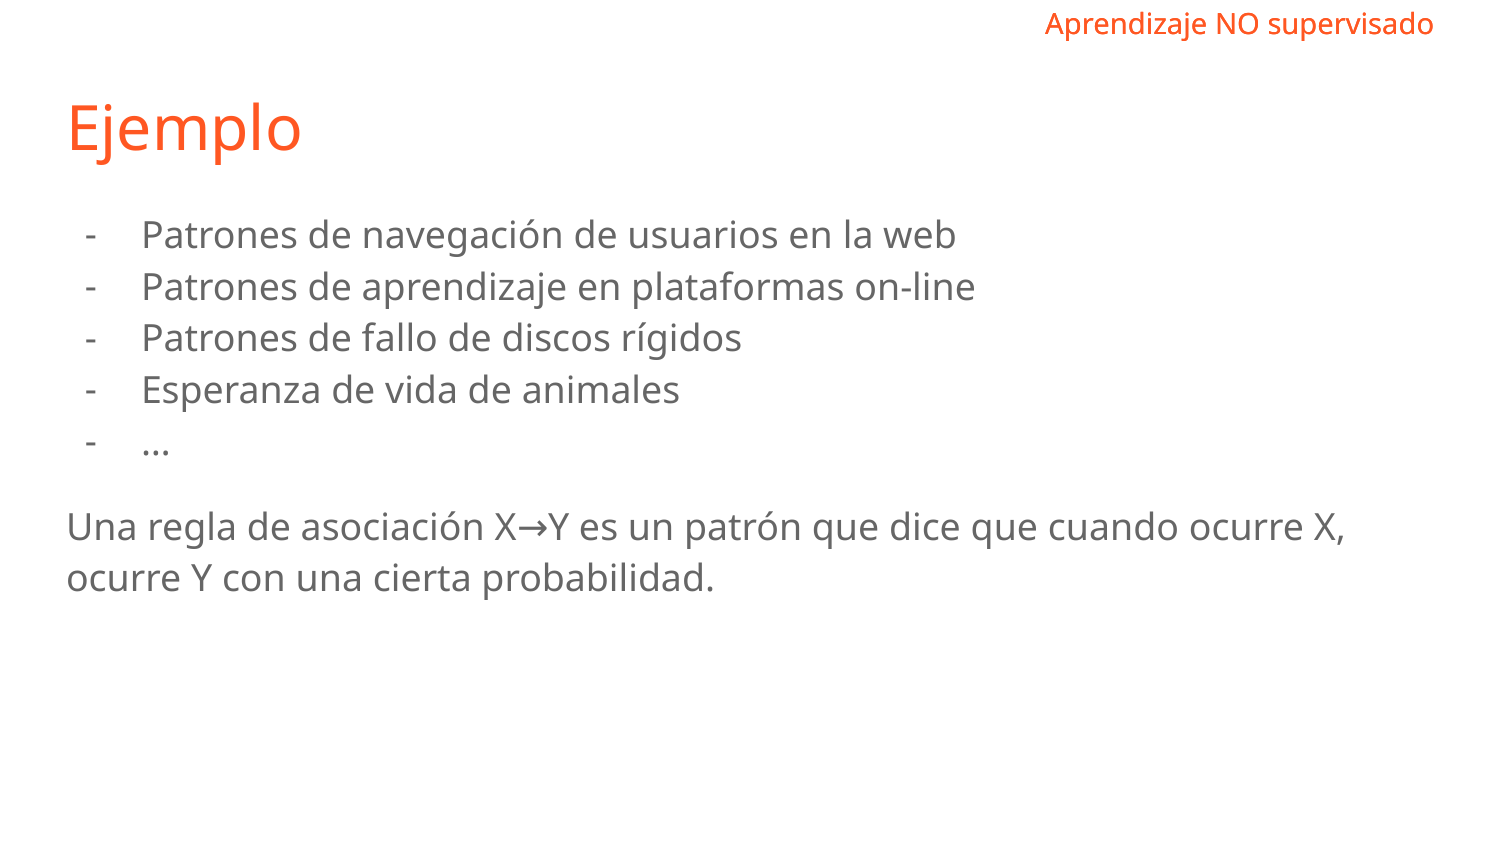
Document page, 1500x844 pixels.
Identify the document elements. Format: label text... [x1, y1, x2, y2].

title Ejemplo [51, 72, 1449, 167]
list Patrones de navegación de usuarios en la web Patrones de aprendizaje en plataformas on-line Patrones de fallo de discos rígidos Esperanza de vida de animales … Una regla de asociación X→Y es un patrón que dice que cuando ocurre X, ocurre Y con una cierta probabilidad. [51, 189, 1449, 750]
